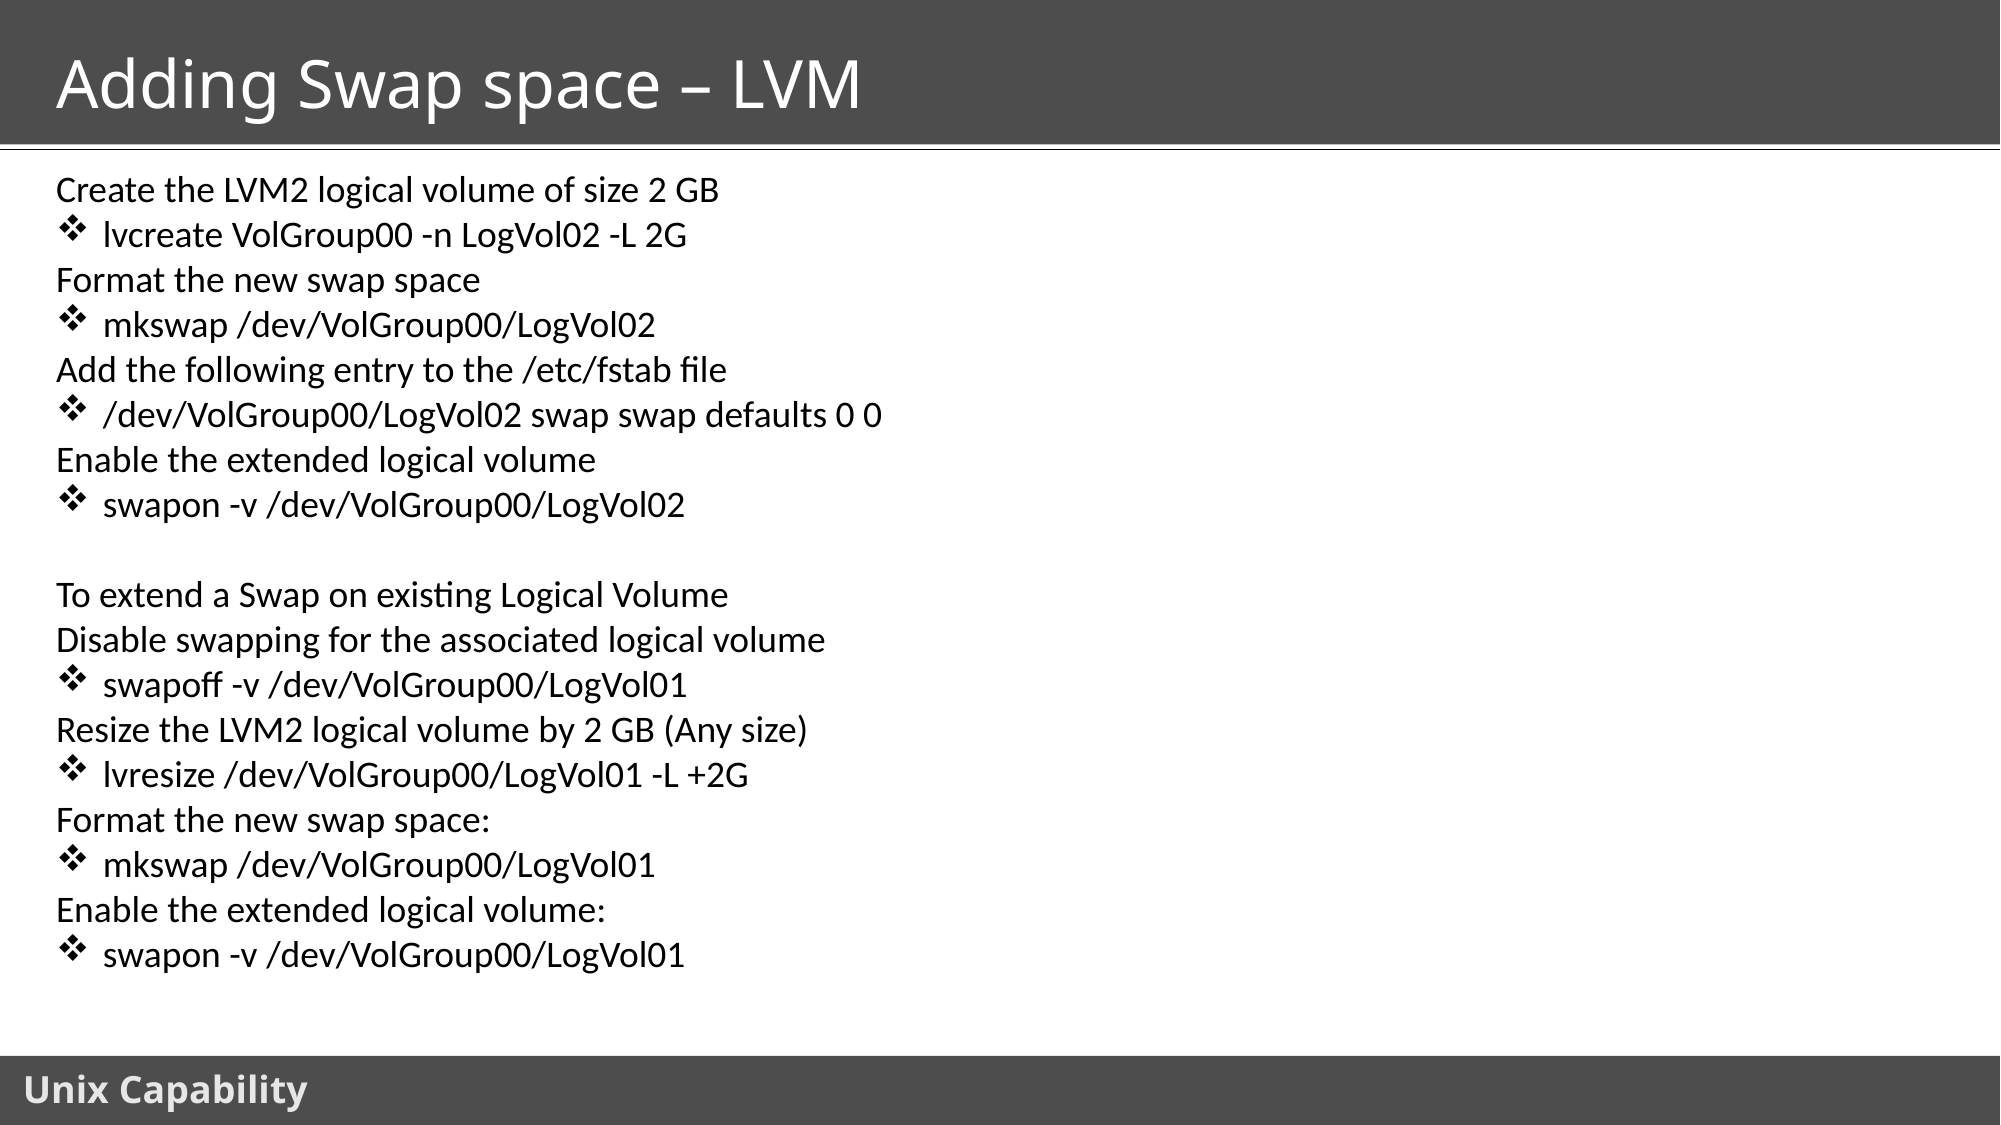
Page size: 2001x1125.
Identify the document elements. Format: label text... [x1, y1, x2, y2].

title Adding Swap space – LVM [41, 0, 1938, 157]
text_box Create the LVM2 logical volume of size 2 GB lvcreate VolGroup00 -n LogVol02 -L 2G Format the new swap space mkswap /dev/VolGroup00/LogVol02 Add the following entry to the /etc/fstab file /dev/VolGroup00/LogVol02 swap swap defaults 0 0 Enable the extended logical volume swapon -v /dev/VolGroup00/LogVol02 To extend a Swap on existing Logical Volume Disable swapping for the associated logical volume swapoff -v /dev/VolGroup00/LogVol01 Resize the LVM2 logical volume by 2 GB (Any size) lvresize /dev/VolGroup00/LogVol01 -L +2G Format the new swap space: mkswap /dev/VolGroup00/LogVol01 Enable the extended logical volume: swapon -v /dev/VolGroup00/LogVol01 [41, 157, 1938, 983]
